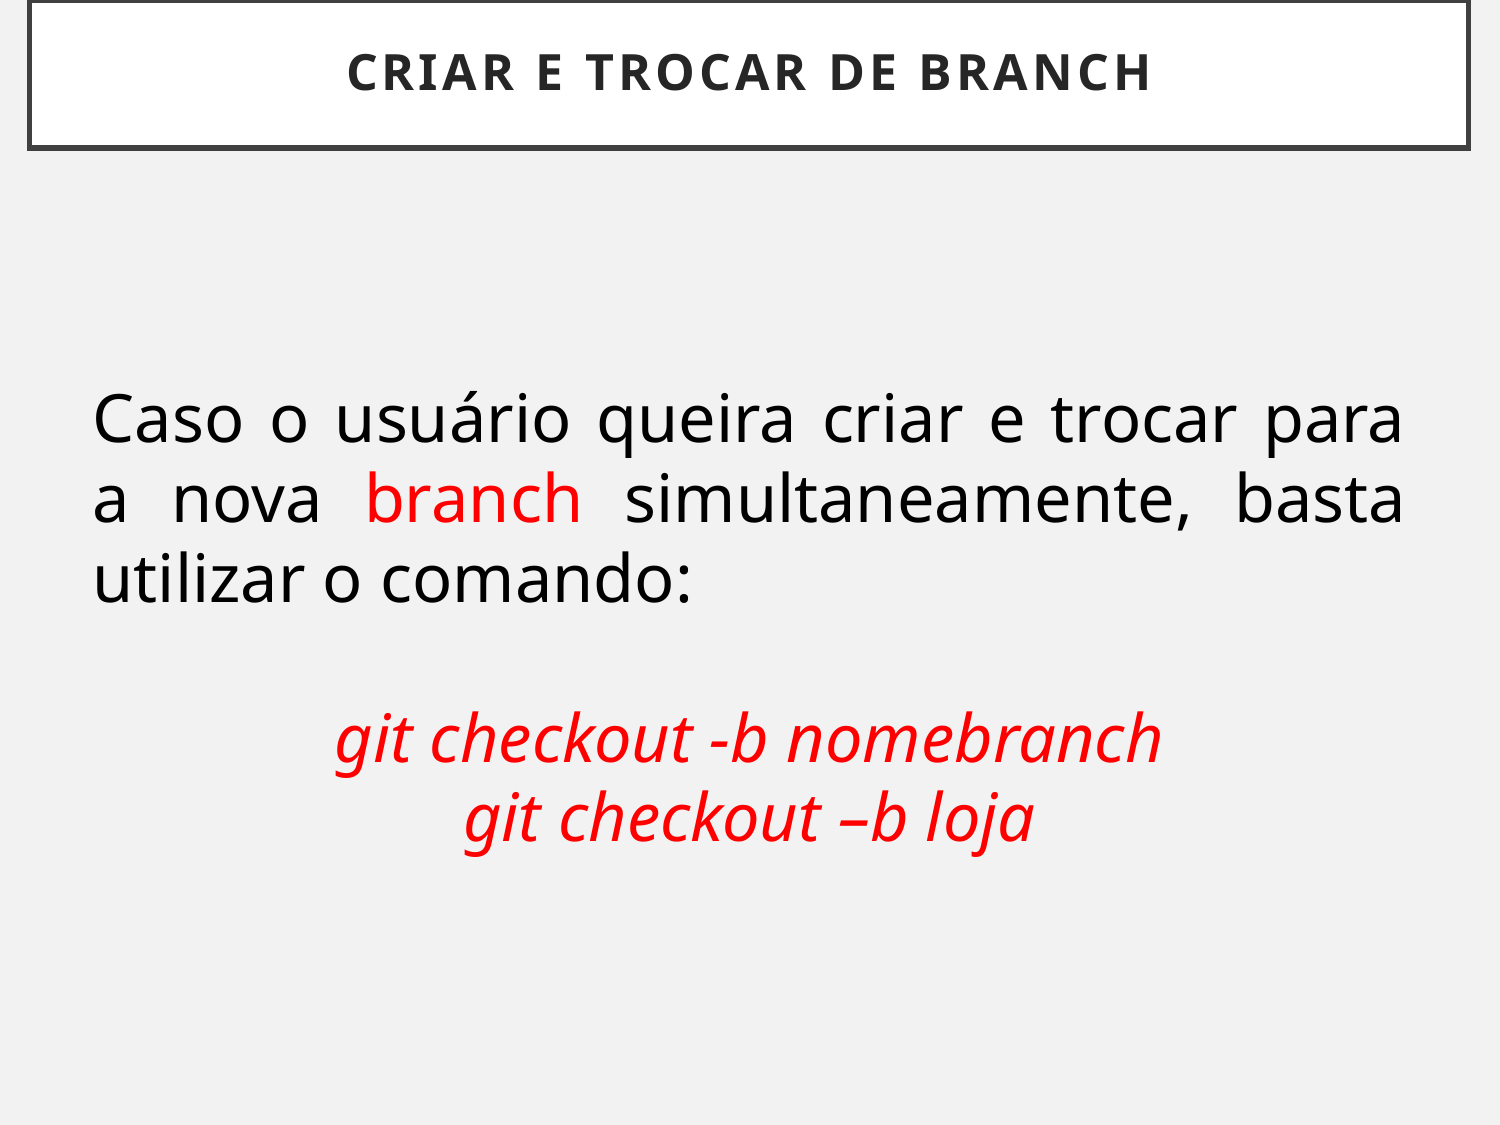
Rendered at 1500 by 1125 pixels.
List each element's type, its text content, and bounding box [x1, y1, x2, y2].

text_box Caso o usuário queira criar e trocar para a nova branch simultaneamente, basta utilizar o comando: git checkout -b nomebranch git checkout –b loja [78, 368, 1422, 863]
text_box CRIAR E TROCAR DE BRANCH [29, 0, 1469, 148]
